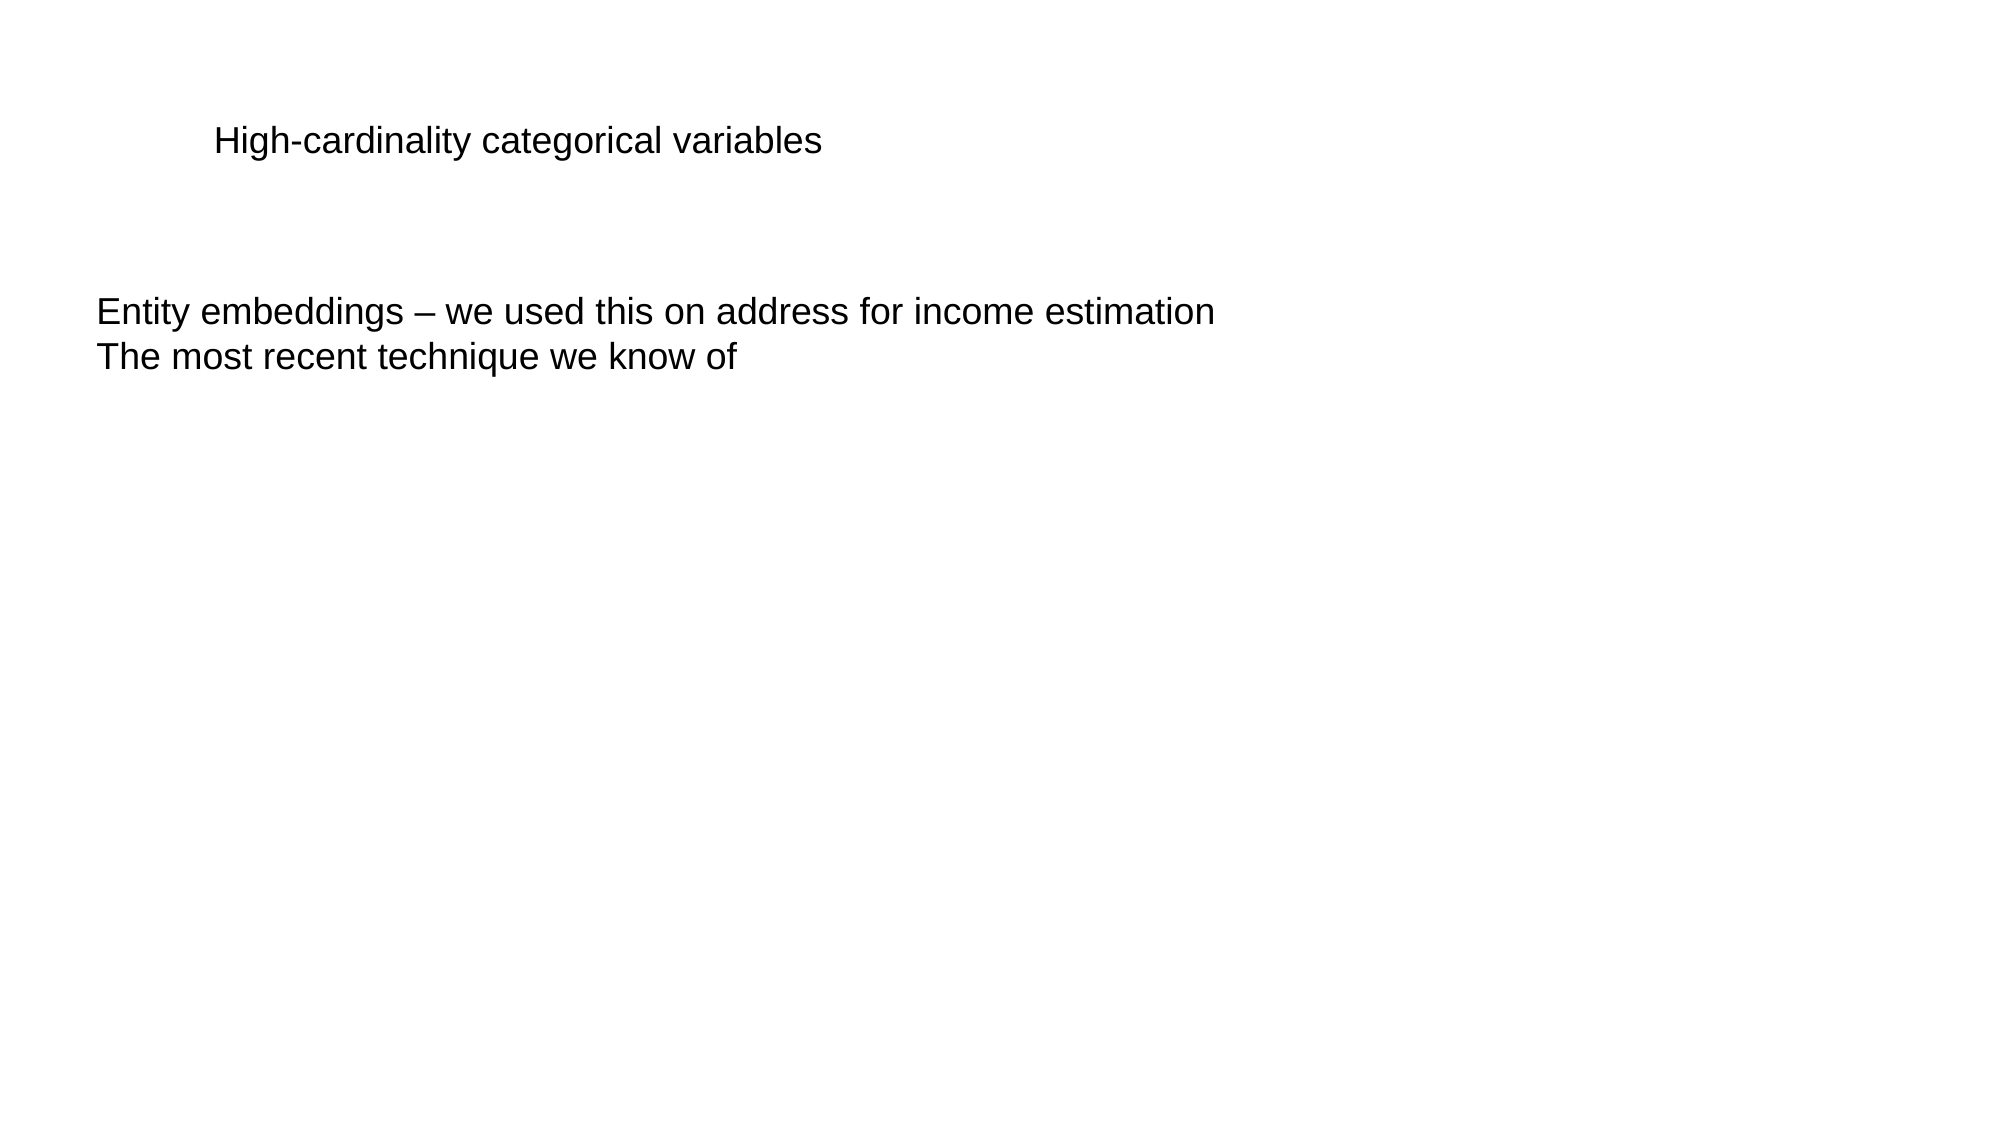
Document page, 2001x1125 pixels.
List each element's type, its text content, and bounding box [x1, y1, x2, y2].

text_box High-cardinality categorical variables [198, 108, 838, 169]
text_box Entity embeddings – we used this on address for income estimation The most recent technique we know of [81, 280, 1435, 385]
